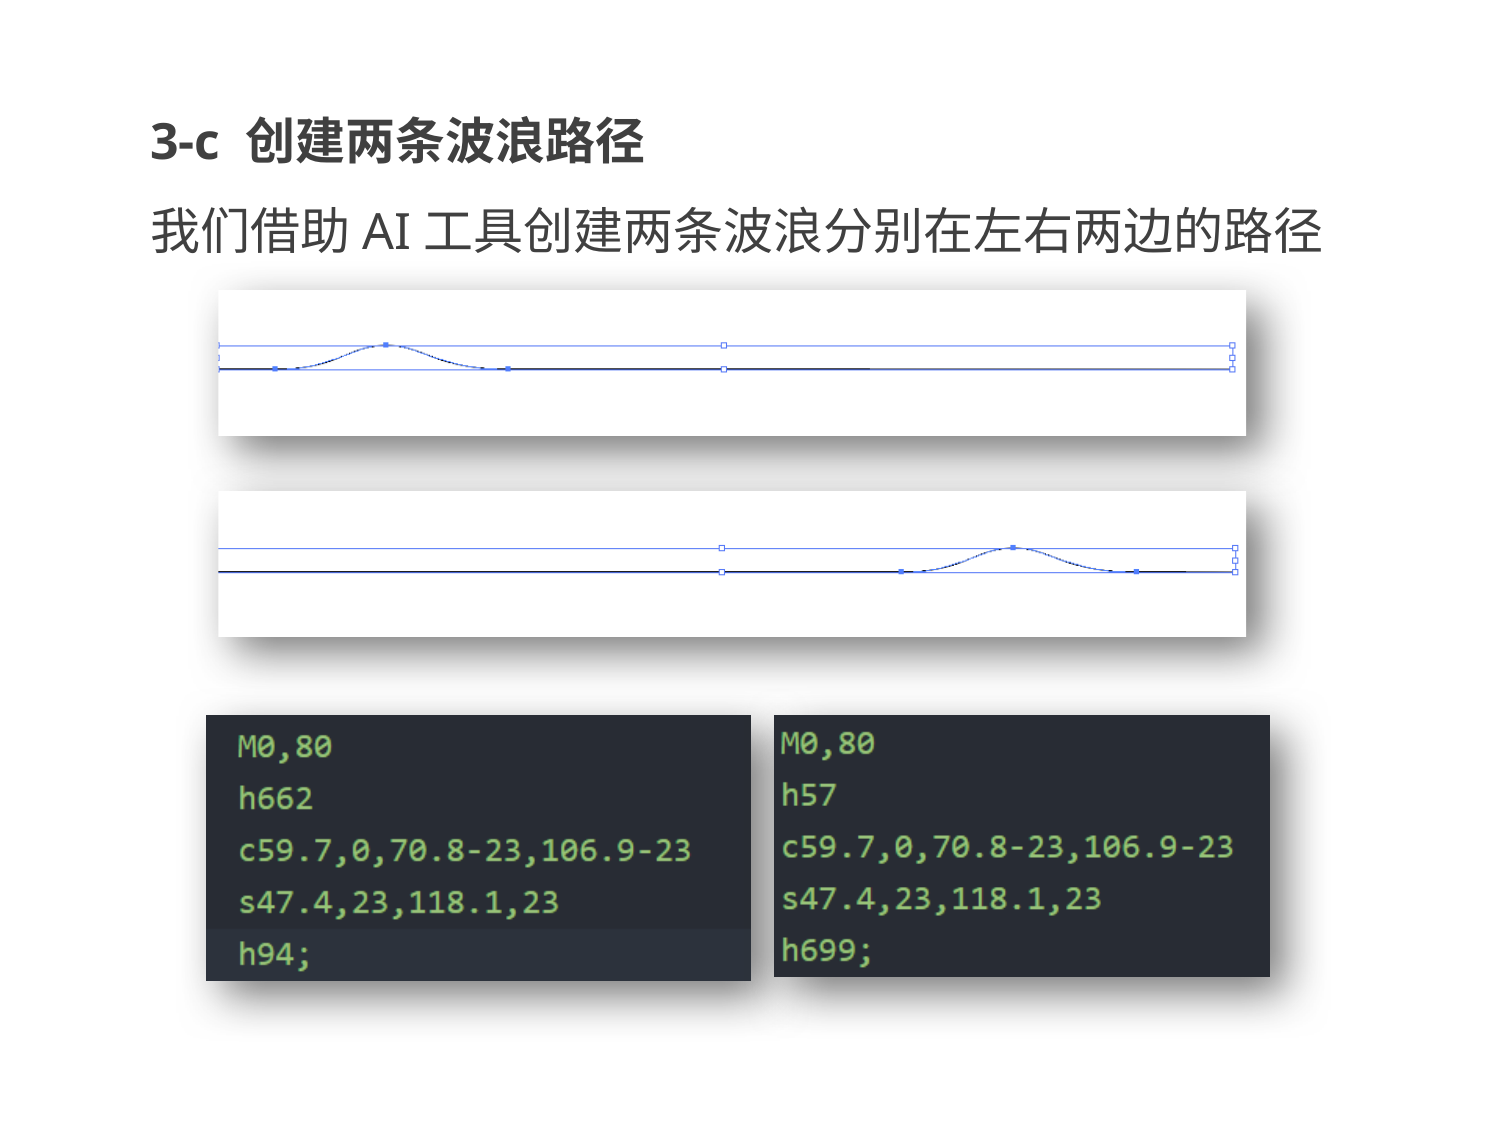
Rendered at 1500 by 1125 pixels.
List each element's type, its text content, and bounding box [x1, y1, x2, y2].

picture [218, 290, 1247, 436]
picture [773, 715, 1270, 978]
text_box 3-c 创建两条波浪路径 我们借助AI工具创建两条波浪分别在左右两边的路径 [135, 71, 1412, 267]
picture [218, 491, 1247, 637]
picture [206, 715, 751, 981]
